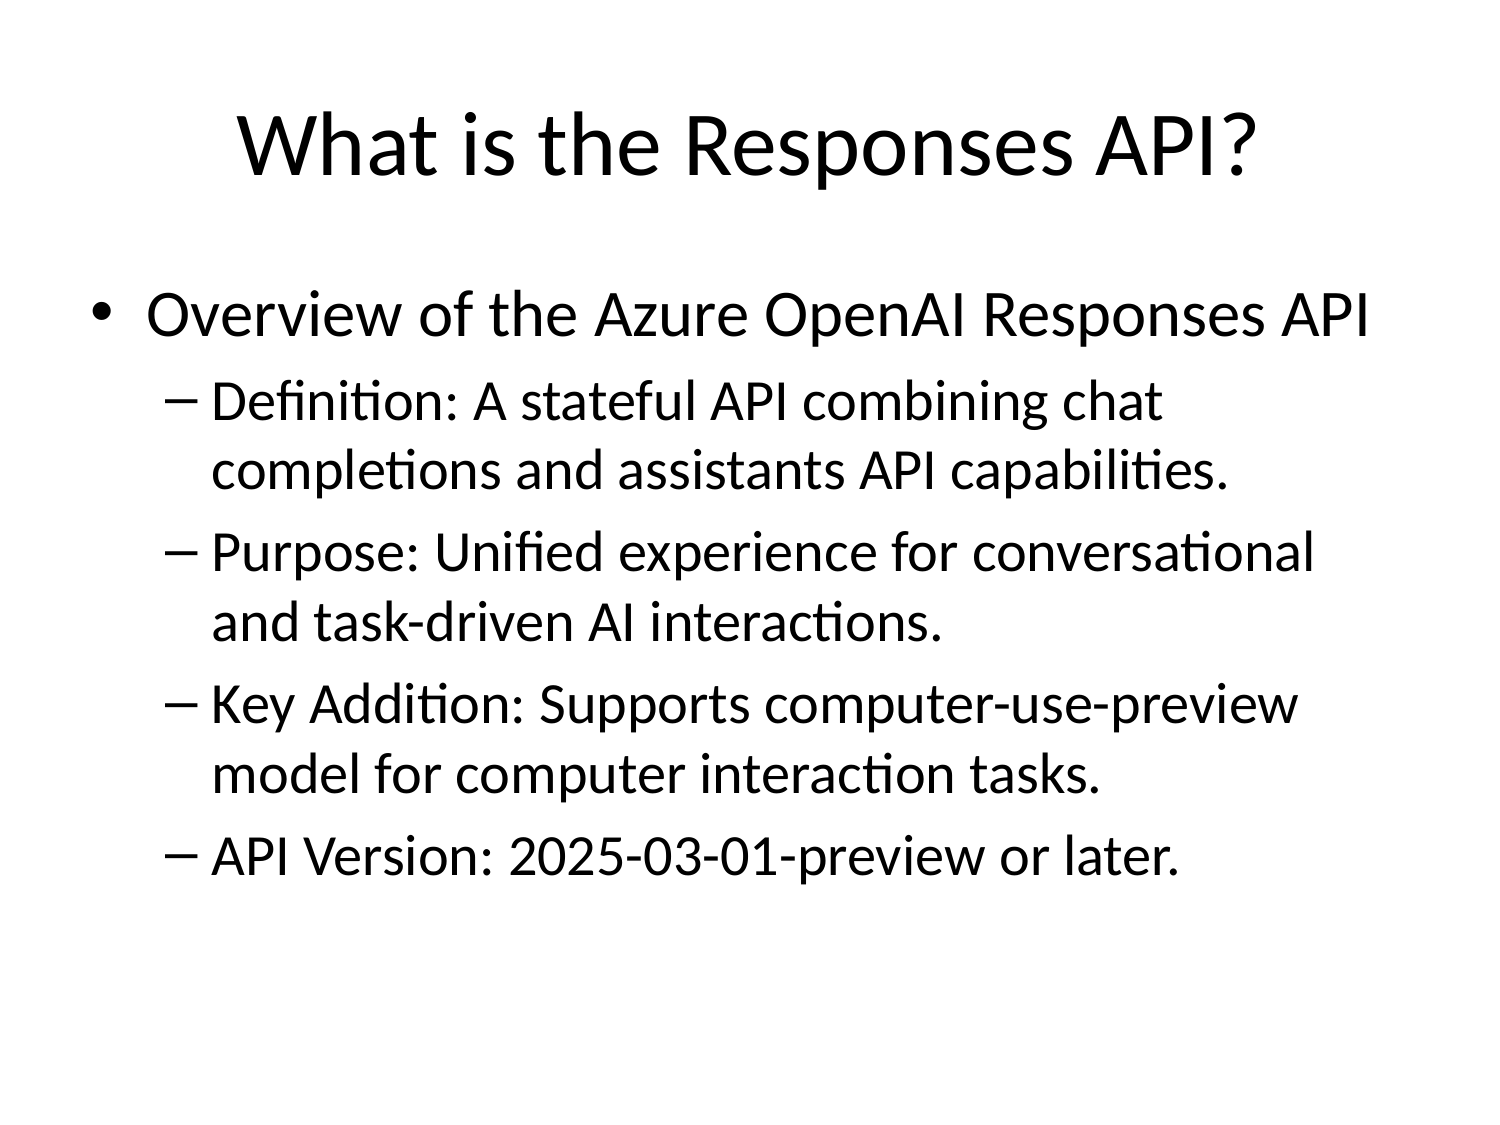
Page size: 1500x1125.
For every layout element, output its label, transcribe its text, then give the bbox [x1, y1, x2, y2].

list Overview of the Azure OpenAI Responses API Definition: A stateful API combining chat completions and assistants API capabilities. Purpose: Unified experience for conversational and task-driven AI interactions. Key Addition: Supports computer-use-preview model for computer interaction tasks. API Version: 2025-03-01-preview or later. [75, 262, 1425, 1005]
title What is the Responses API? [75, 45, 1425, 233]
